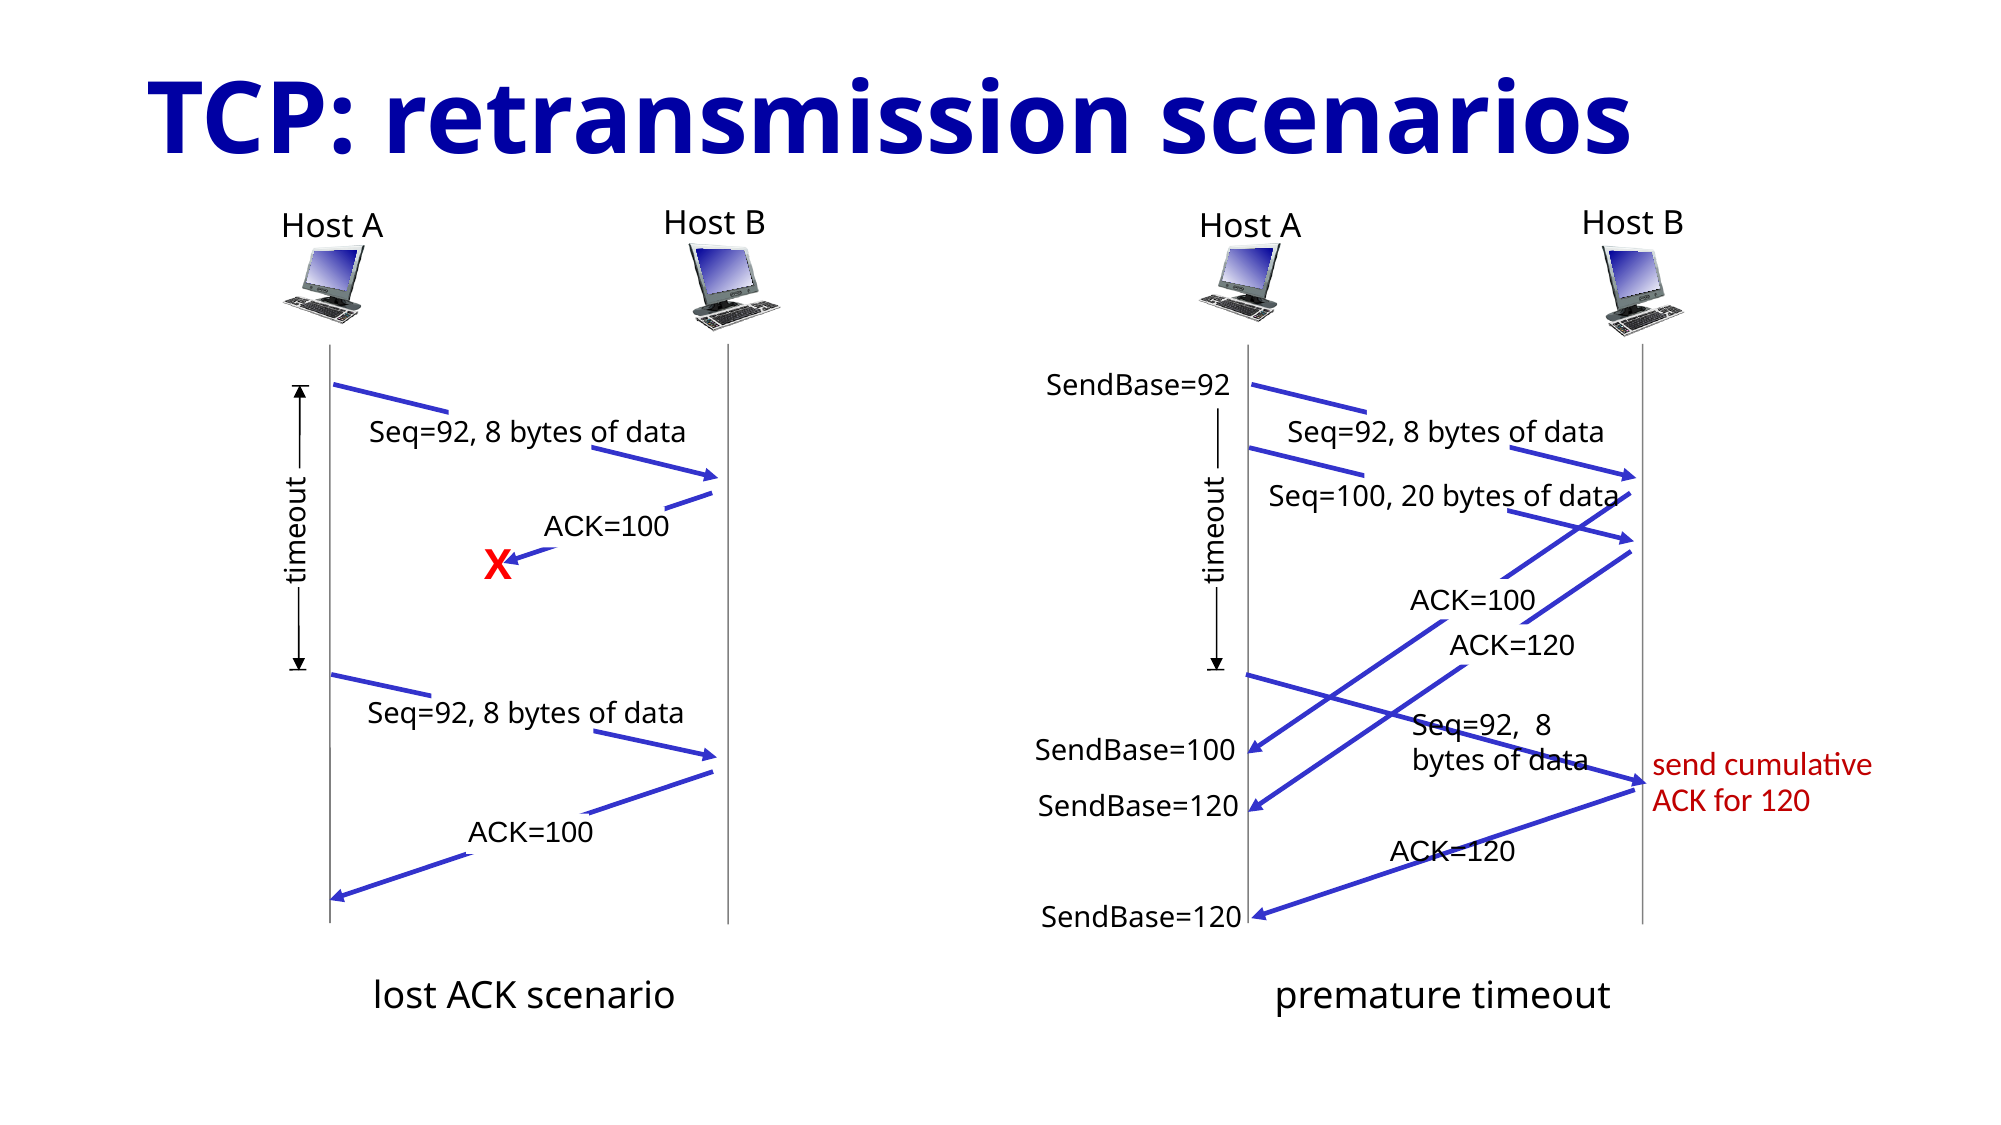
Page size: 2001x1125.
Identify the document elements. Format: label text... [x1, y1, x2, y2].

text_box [1034, 358, 1637, 542]
text_box Host A [265, 197, 399, 252]
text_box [1632, 674, 1647, 784]
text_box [1186, 542, 1247, 673]
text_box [468, 492, 713, 596]
text_box SendBase=120 [1026, 891, 1258, 941]
text_box Host B [648, 194, 781, 249]
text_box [685, 239, 803, 338]
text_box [1023, 724, 1251, 831]
text_box send cumulative ACK for 120 [1637, 739, 1896, 827]
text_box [1247, 542, 1632, 812]
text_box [262, 241, 367, 330]
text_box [329, 771, 713, 900]
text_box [268, 385, 334, 673]
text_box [1178, 239, 1283, 328]
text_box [1599, 241, 1704, 344]
text_box Host A [1184, 197, 1317, 252]
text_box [333, 384, 719, 479]
title TCP: retransmission scenarios [131, 47, 2000, 195]
text_box lost ACK scenario [358, 963, 691, 1024]
text_box premature timeout [1259, 963, 1626, 1024]
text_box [331, 673, 717, 758]
text_box Host B [1566, 194, 1700, 249]
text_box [1251, 789, 1635, 919]
